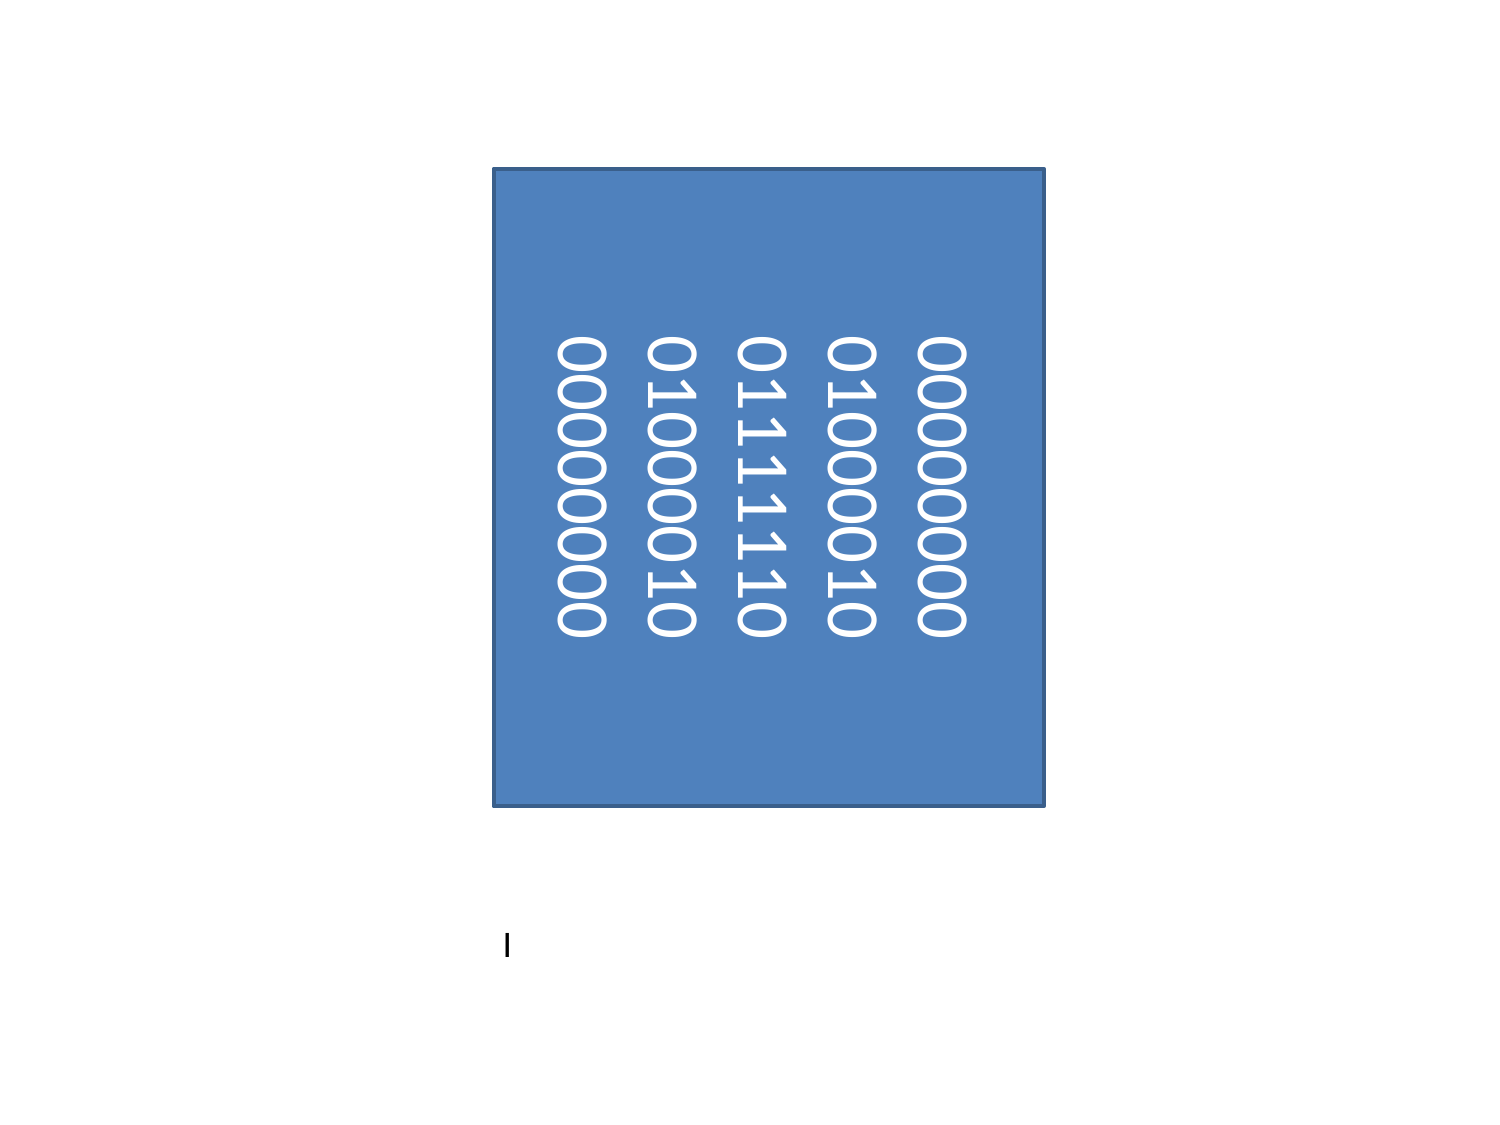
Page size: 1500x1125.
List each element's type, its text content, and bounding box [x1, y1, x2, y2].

text_box I [487, 912, 527, 973]
text_box 00000000 01000010 01111110 01000010 00000000 [492, 167, 1046, 808]
